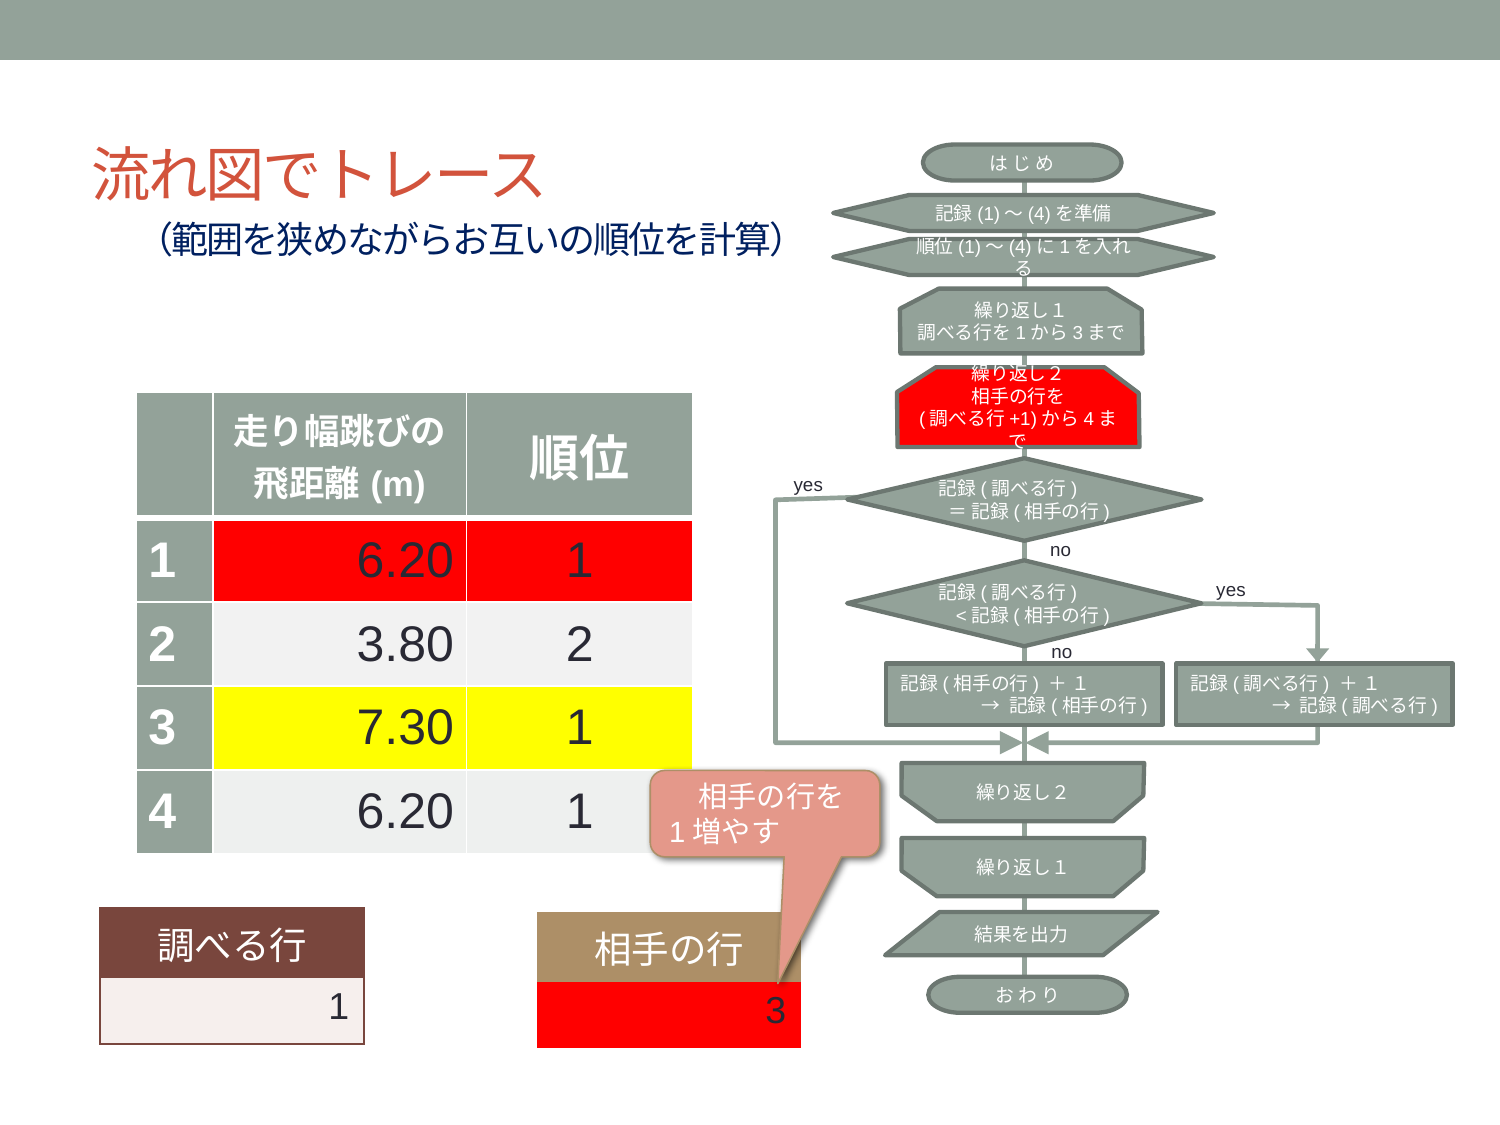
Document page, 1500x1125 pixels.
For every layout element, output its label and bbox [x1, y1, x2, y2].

table_cell [467, 521, 692, 601]
table_cell [101, 978, 363, 1043]
title [76, 108, 836, 292]
table_cell [537, 982, 801, 1048]
table_cell [137, 521, 212, 601]
table_cell [214, 603, 466, 685]
table_cell [214, 771, 466, 853]
table_cell [137, 687, 212, 769]
table_cell [467, 687, 692, 769]
table_header [467, 393, 692, 515]
table_cell [214, 687, 466, 769]
table_cell [137, 771, 212, 853]
table_cell [137, 603, 212, 685]
table_header [214, 393, 466, 515]
table_cell [467, 771, 656, 853]
table_header [537, 912, 775, 982]
table_header [137, 393, 212, 515]
table_header [101, 909, 363, 977]
text_box [649, 144, 1453, 1014]
table_cell [467, 603, 692, 685]
table_cell [214, 521, 466, 601]
